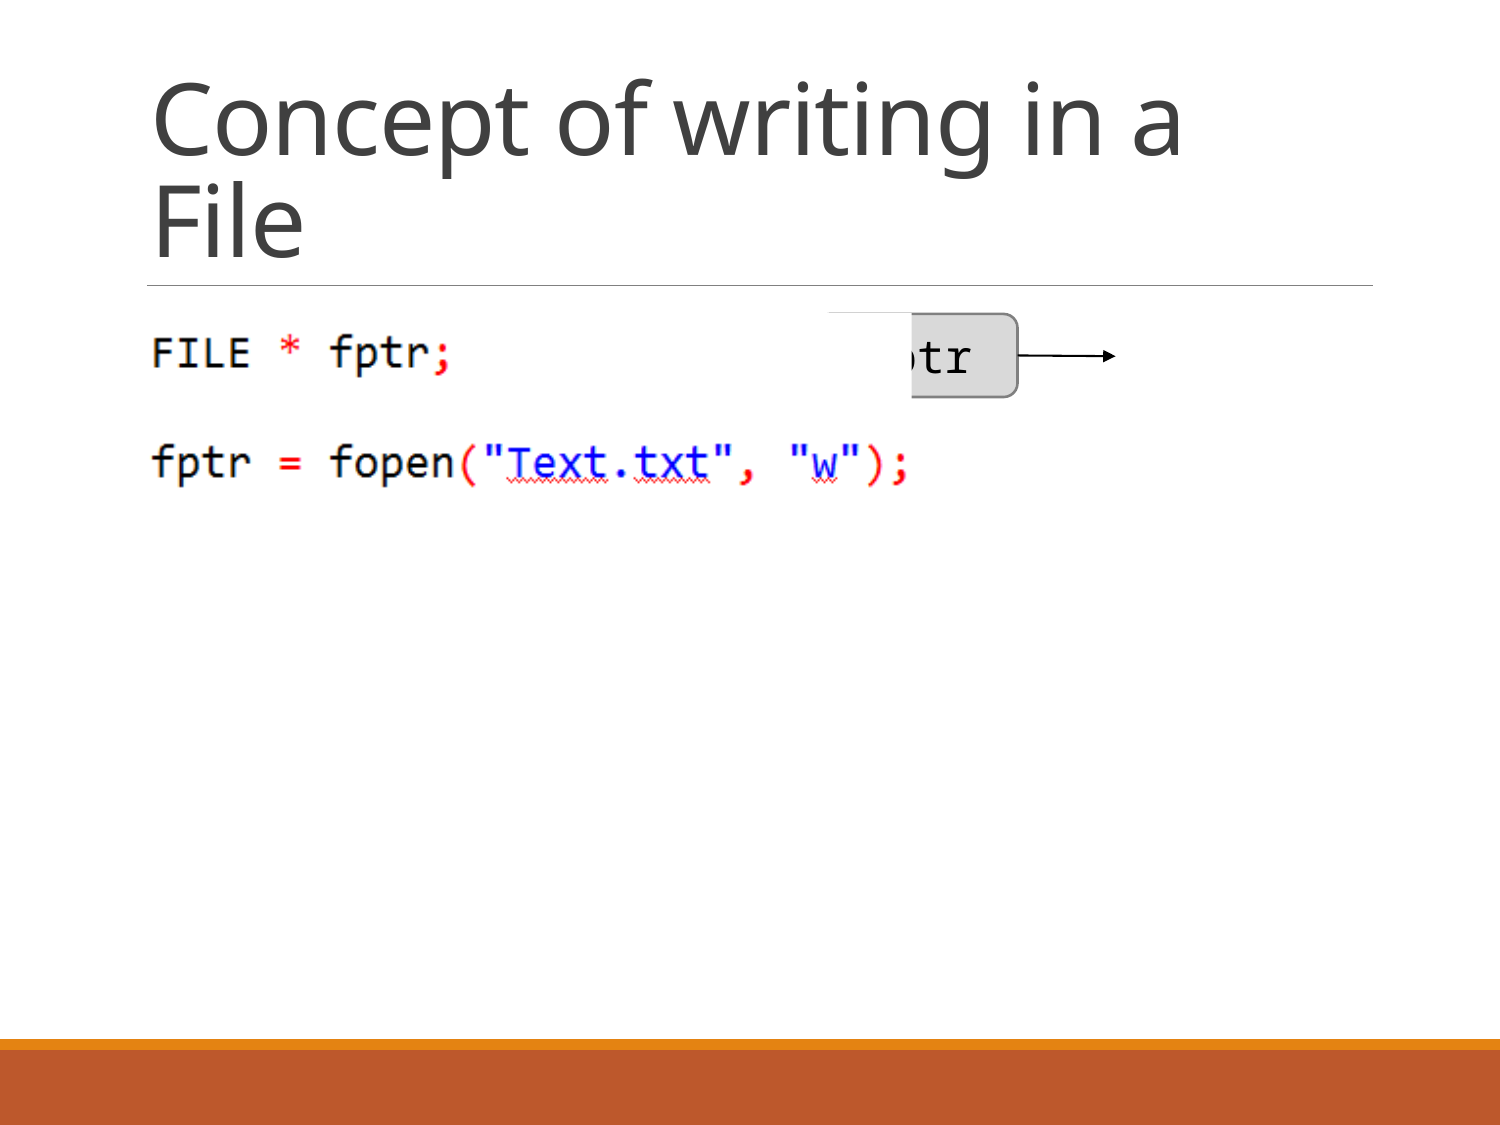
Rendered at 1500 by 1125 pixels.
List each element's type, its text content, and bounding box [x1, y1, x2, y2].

text_box fptr [917, 312, 1019, 399]
title Concept of writing in a File [135, 47, 1373, 285]
picture [134, 313, 913, 510]
